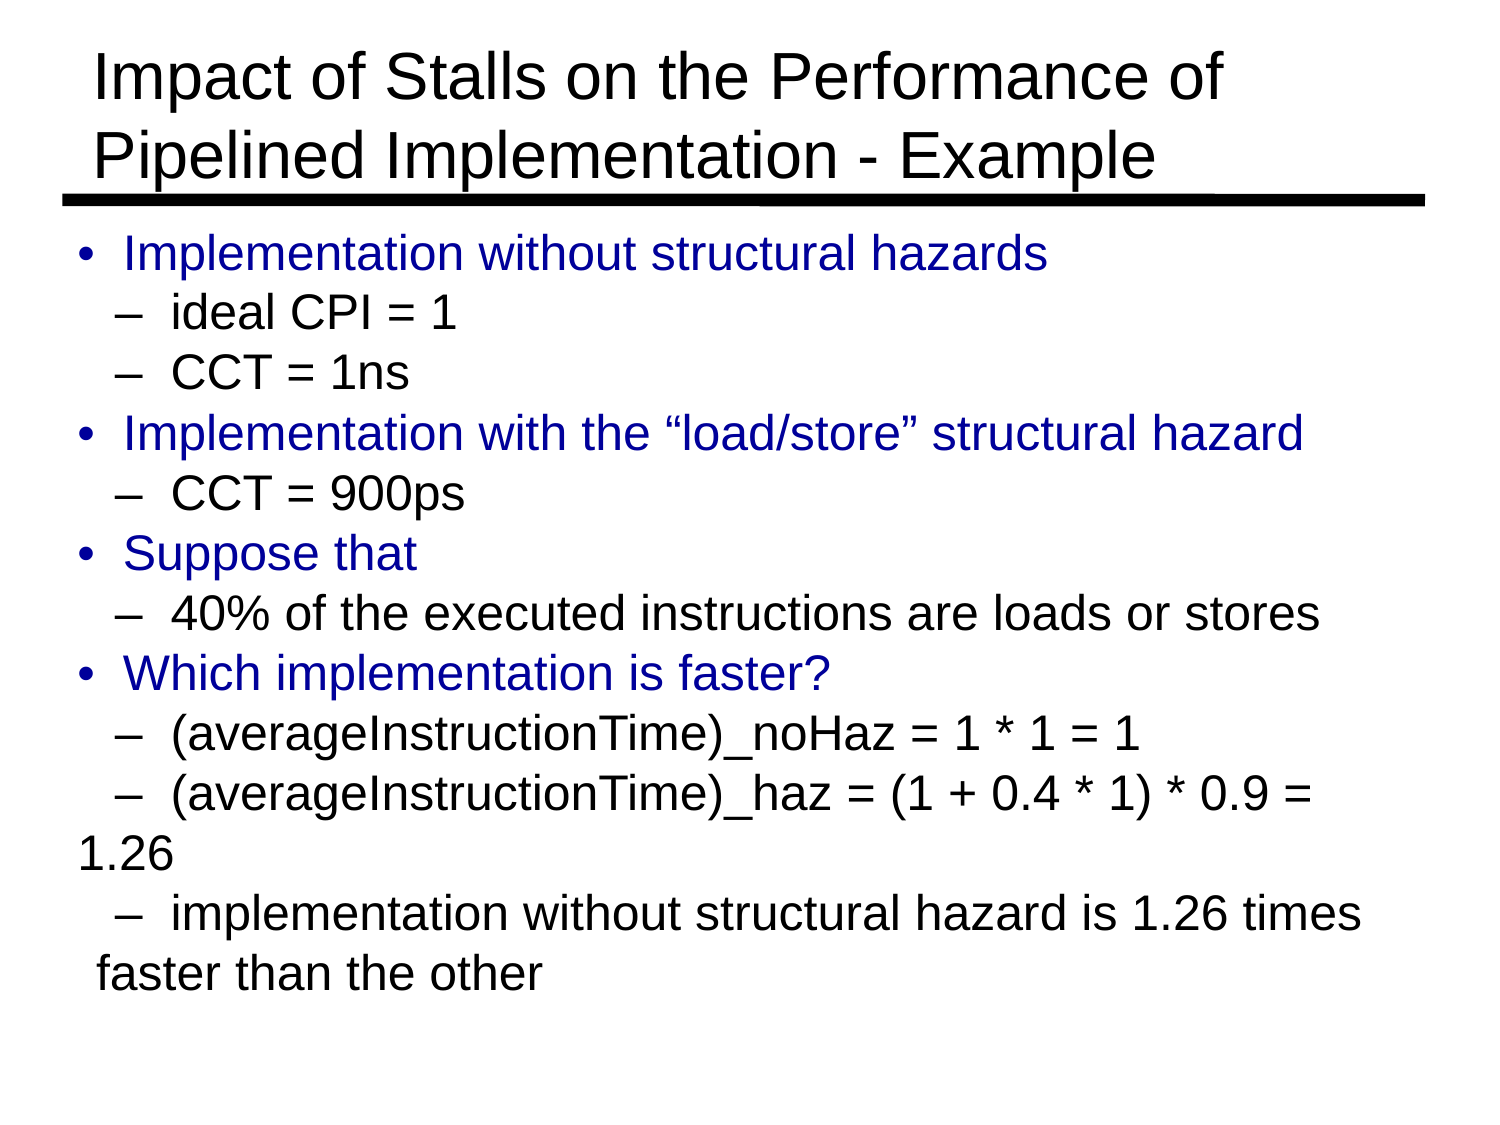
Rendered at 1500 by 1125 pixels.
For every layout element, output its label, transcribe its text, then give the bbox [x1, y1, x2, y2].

text_box Impact of Stalls on the Performance of Pipelined Implementation - Example [77, 24, 1260, 200]
text_box • Implementation without structural hazards – ideal CPI = 1 – CCT = 1ns • Implementation with the “load/store” structural hazard – CCT = 900ps • Suppose that – 40% of the executed instructions are loads or stores • Which implementation is faster? – (averageInstructionTime)_noHaz = 1 * 1 = 1 – (averageInstructionTime)_haz = (1 + 0.4 * 1) * 0.9 = 1.26 – implementation without structural hazard is 1.26 times faster than the other [62, 212, 1425, 1008]
